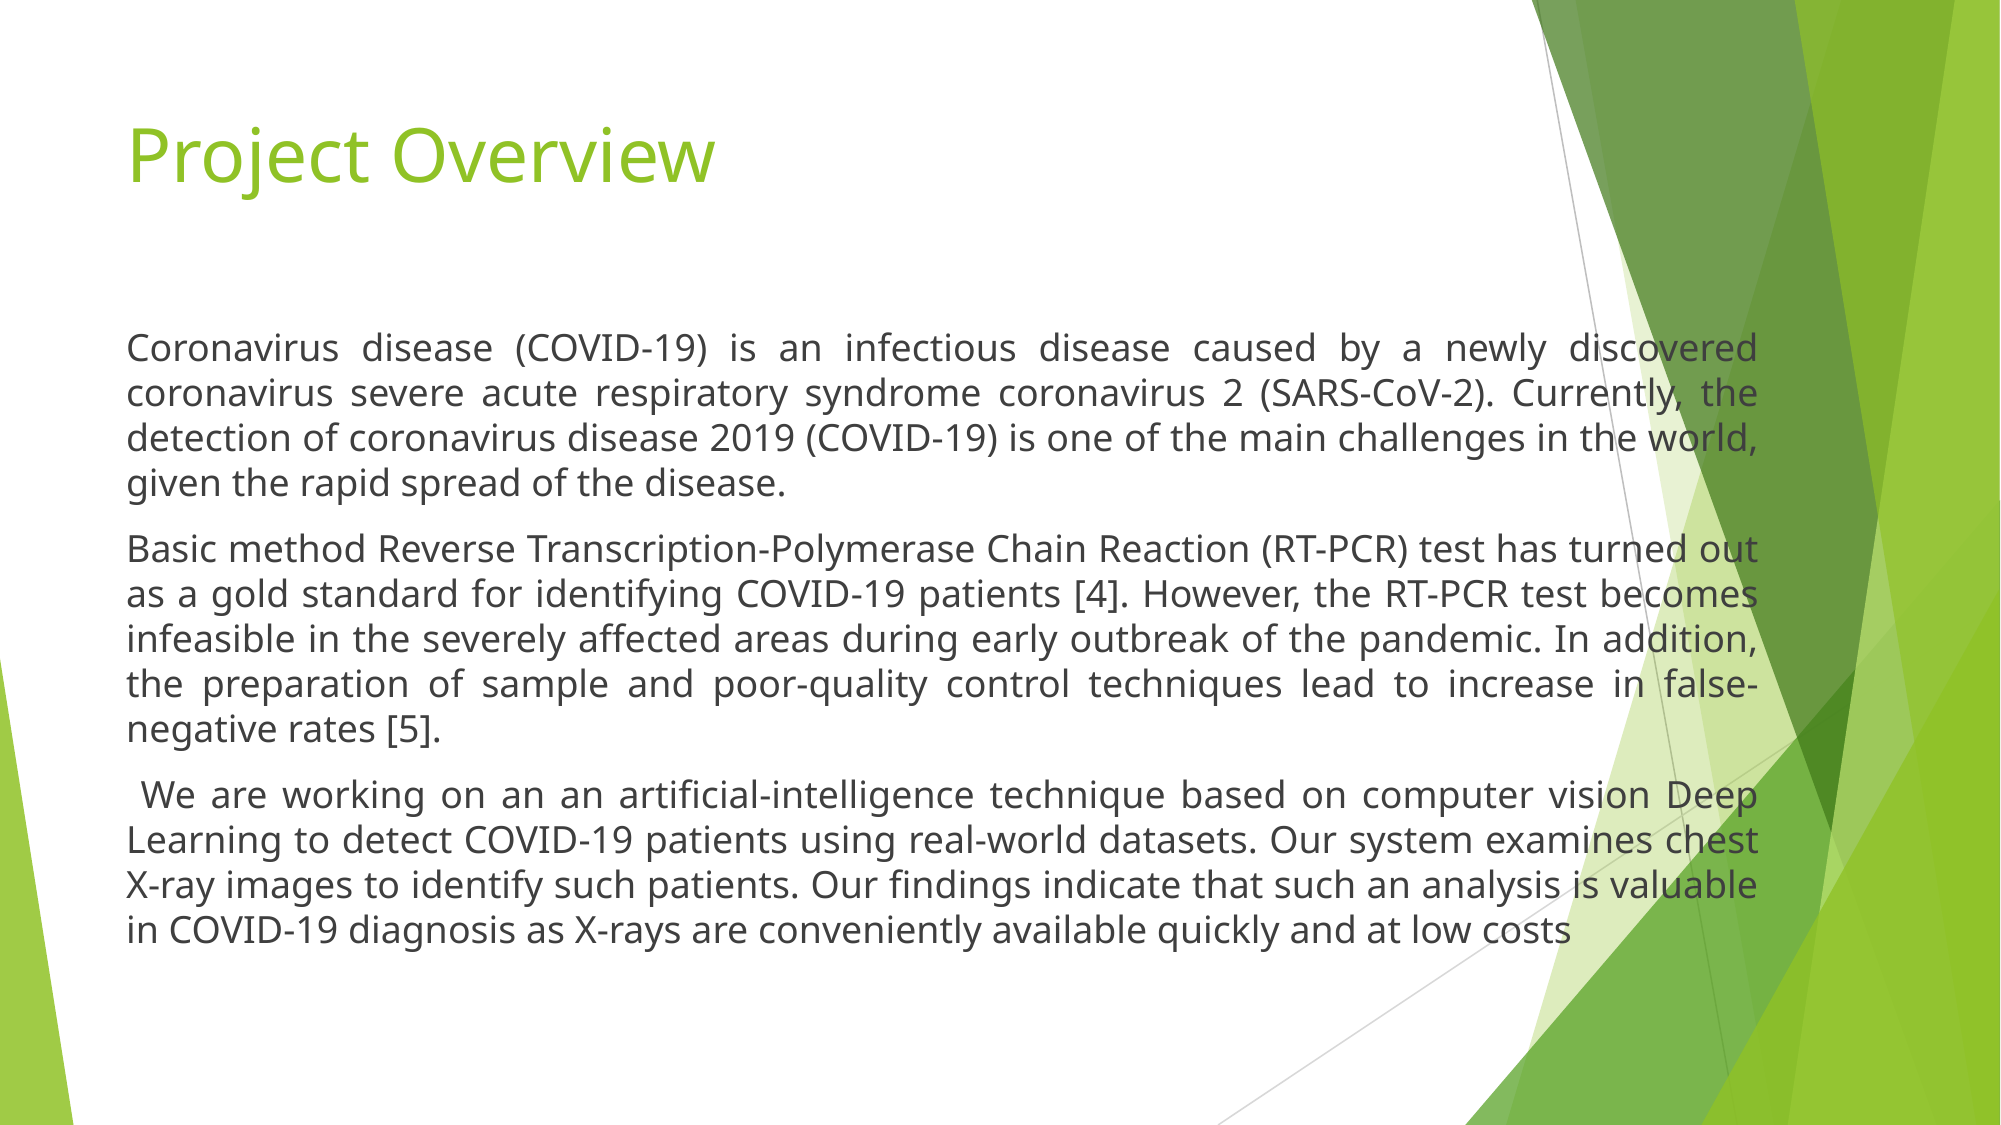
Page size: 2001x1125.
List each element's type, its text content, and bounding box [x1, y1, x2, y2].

title Project Overview [111, 99, 1522, 316]
list Coronavirus disease (COVID-19) is an infectious disease caused by a newly discovered coronavirus severe acute respiratory syndrome coronavirus 2 (SARS-CoV-2). Currently, the detection of coronavirus disease 2019 (COVID-19) is one of the main challenges in the world, given the rapid spread of the disease. Basic method Reverse Transcription-Polymerase Chain Reaction (RT-PCR) test has turned out as a gold standard for identifying COVID-19 patients [4]. However, the RT-PCR test becomes infeasible in the severely affected areas during early outbreak of the pandemic. In addition, the preparation of sample and poor-quality control techniques lead to increase in false-negative rates [5]. We are working on an an artificial-intelligence technique based on computer vision Deep Learning to detect COVID-19 patients using real-world datasets. Our system examines chest X-ray images to identify such patients. Our findings indicate that such an analysis is valuable in COVID-19 diagnosis as X-rays are conveniently available quickly and at low costs [111, 316, 1776, 1003]
